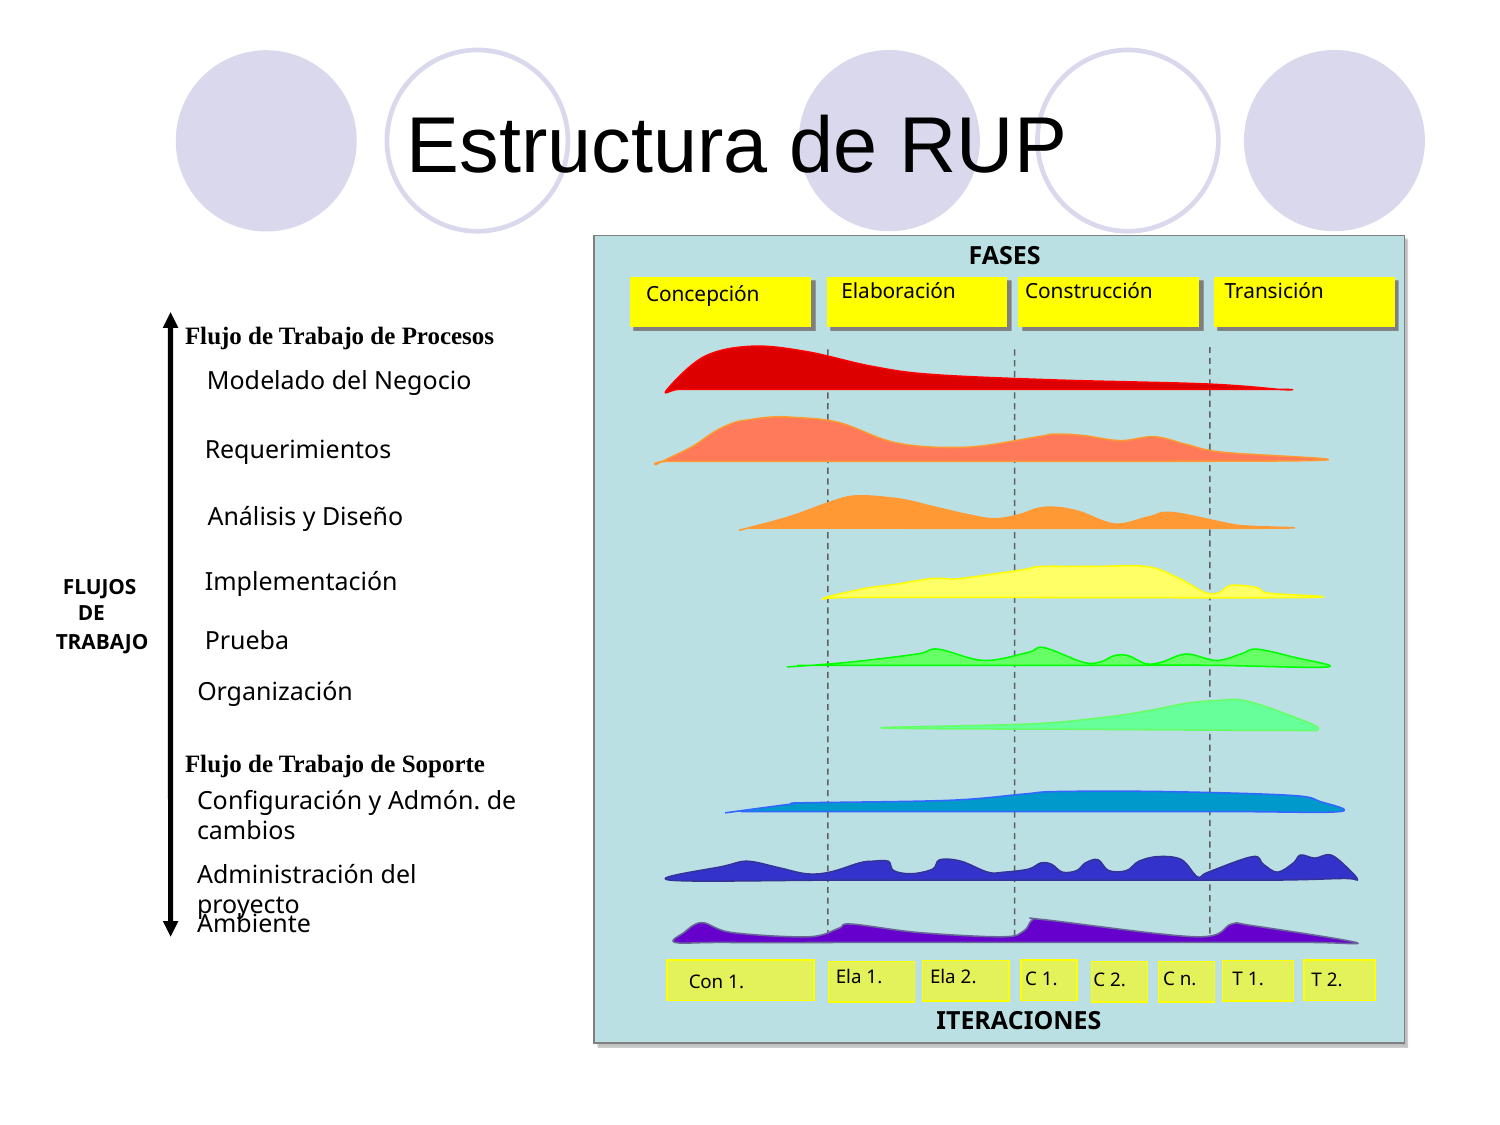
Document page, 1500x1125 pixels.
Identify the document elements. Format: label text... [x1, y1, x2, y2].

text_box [41, 231, 1412, 1047]
title Estructura de RUP [111, 66, 1363, 216]
